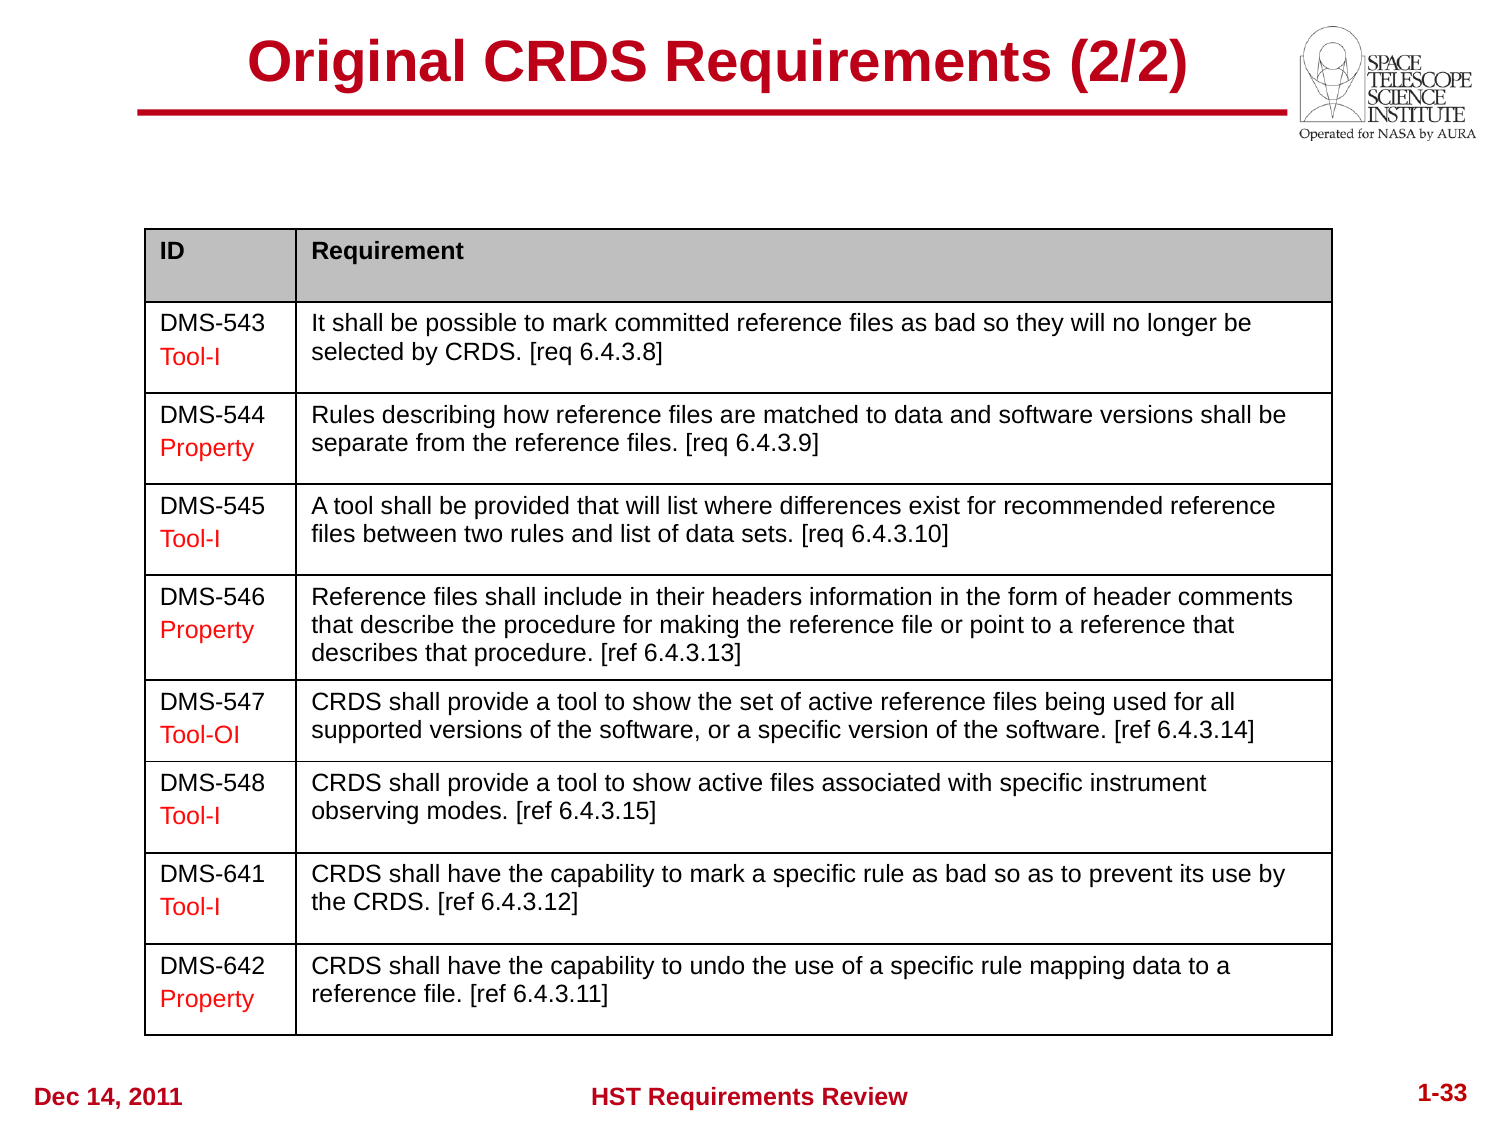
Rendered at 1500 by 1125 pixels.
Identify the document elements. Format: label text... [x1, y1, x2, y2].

slide_number 1-33 [1259, 1072, 1484, 1120]
table_cell DMS-641 Tool-I [146, 854, 295, 943]
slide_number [18, 1073, 243, 1119]
table_cell It shall be possible to mark committed reference files as bad so they will no longer be selected by CRDS. [req 6.4.3.8] [297, 303, 1331, 392]
table_cell DMS-548 Tool-I [146, 762, 295, 852]
table_cell Rules describing how reference files are matched to data and software versions shall be separate from the reference files. [req 6.4.3.9] [297, 394, 1331, 483]
table_header Requirement [297, 230, 1331, 301]
table_header ID [146, 230, 295, 301]
table_cell DMS-544 Property [146, 394, 295, 483]
table_cell CRDS shall have the capability to undo the use of a specific rule mapping data to a reference file. [ref 6.4.3.11] [297, 945, 1331, 1034]
table_cell CRDS shall have the capability to mark a specific rule as bad so as to prevent its use by the CRDS. [ref 6.4.3.12] [297, 854, 1331, 943]
table_cell DMS-543 Tool-I [146, 303, 295, 392]
table_cell CRDS shall provide a tool to show active files associated with specific instrument observing modes. [ref 6.4.3.15] [297, 762, 1331, 852]
table_cell CRDS shall provide a tool to show the set of active reference files being used for all supported versions of the software, or a specific version of the software. [ref 6.4.3.14] [297, 681, 1331, 761]
table_cell DMS-547 Tool-OI [146, 681, 295, 761]
table_cell DMS-642 Property [146, 945, 295, 1034]
table_cell Reference files shall include in their headers information in the form of header comments that describe the procedure for making the reference file or point to a reference that describes that procedure. [ref 6.4.3.13] [297, 576, 1331, 679]
table_cell DMS-545 Tool-I [146, 485, 295, 574]
table_cell A tool shall be provided that will list where differences exist for recommended reference files between two rules and list of data sets. [req 6.4.3.10] [297, 485, 1331, 574]
footer HST Requirements Review [254, 1073, 1246, 1119]
table_cell DMS-546 Property [146, 576, 295, 679]
picture [1299, 25, 1476, 141]
title Original CRDS Requirements (2/2) [149, 24, 1288, 92]
